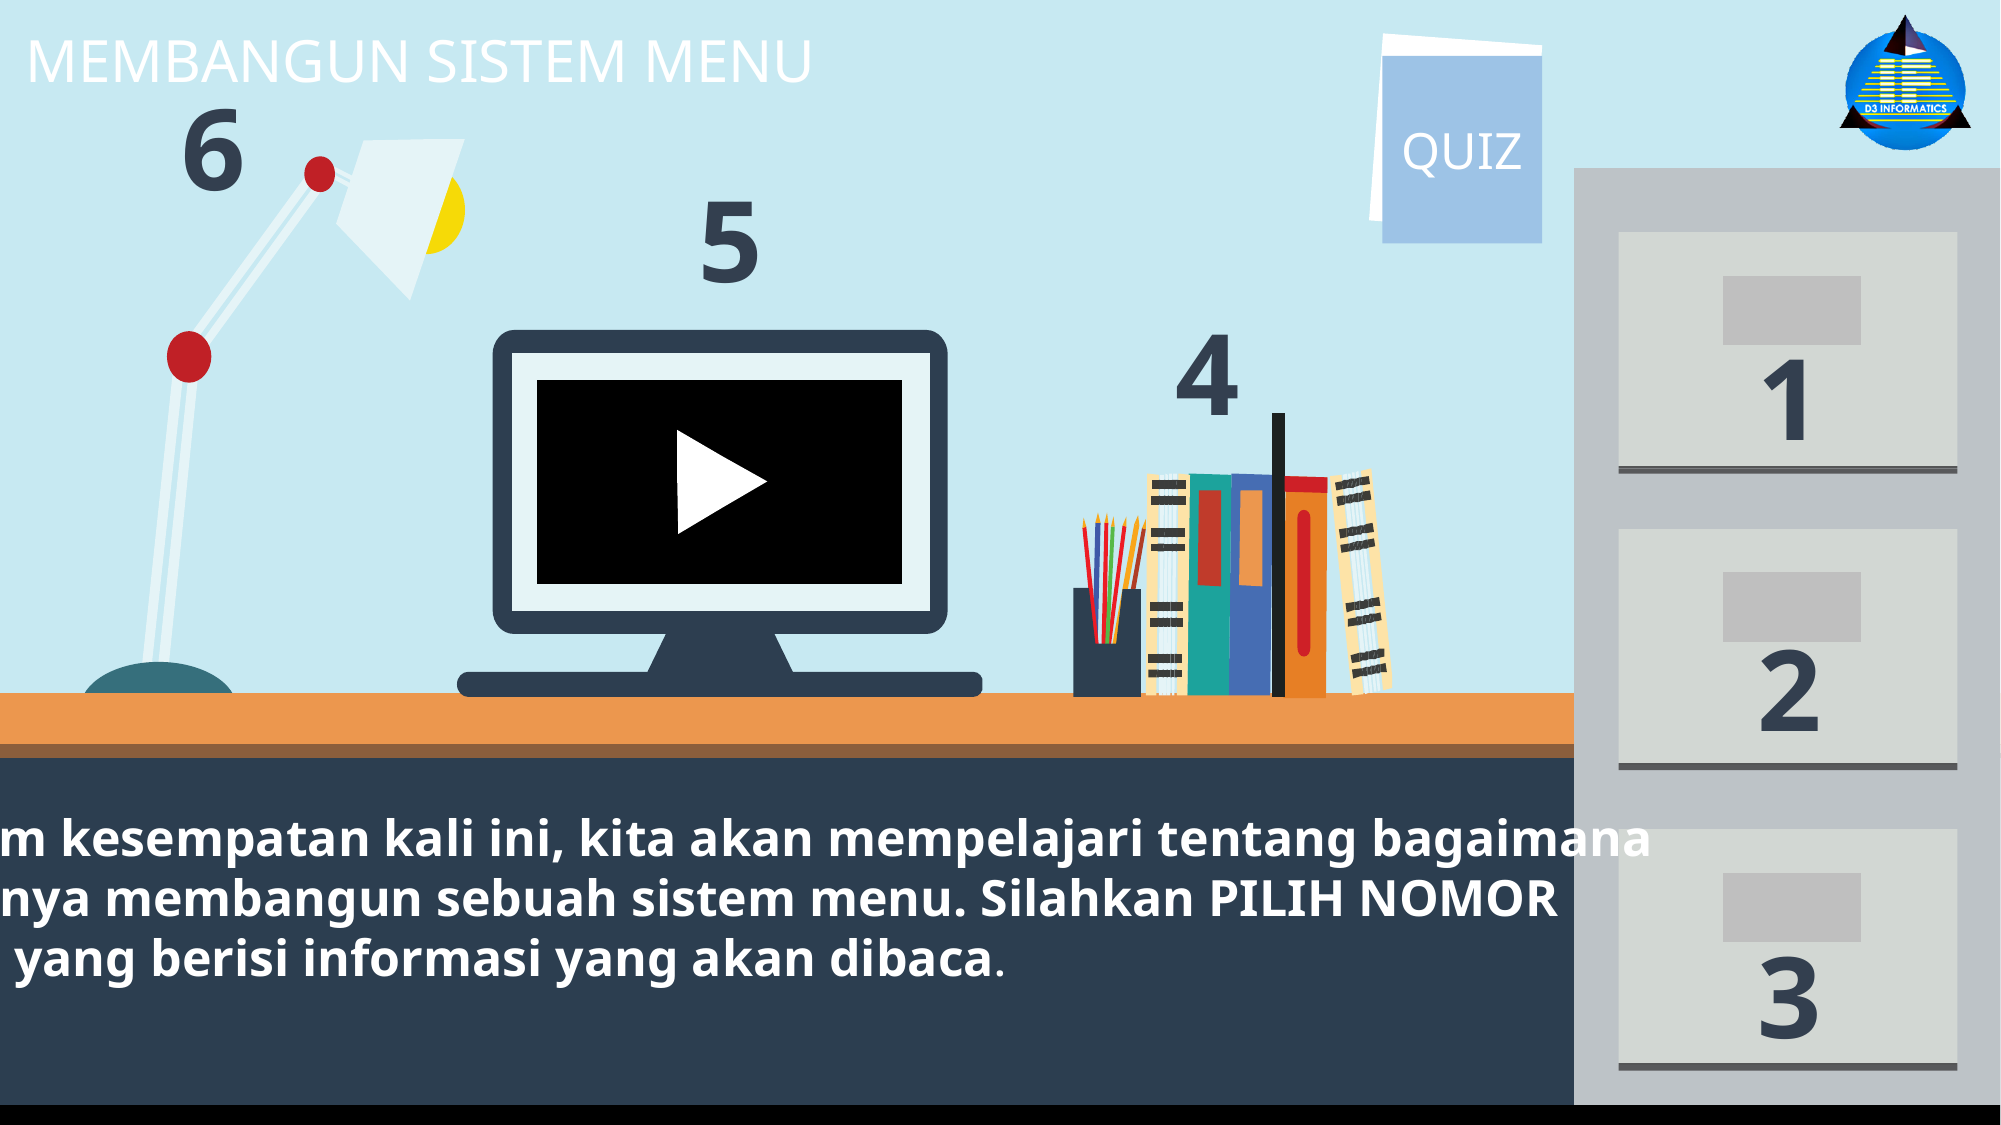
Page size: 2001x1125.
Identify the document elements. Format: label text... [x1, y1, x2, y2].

text_box Dalam kesempatan kali ini, kita akan mempelajari tentang bagaimana Caranya membangun sebuah sistem menu. Silahkan PILIH NOMOR item yang berisi informasi yang akan dibaca. [0, 798, 1682, 994]
picture [1828, 0, 1977, 165]
text_box MEMBANGUN SISTEM MENU [10, 16, 831, 102]
